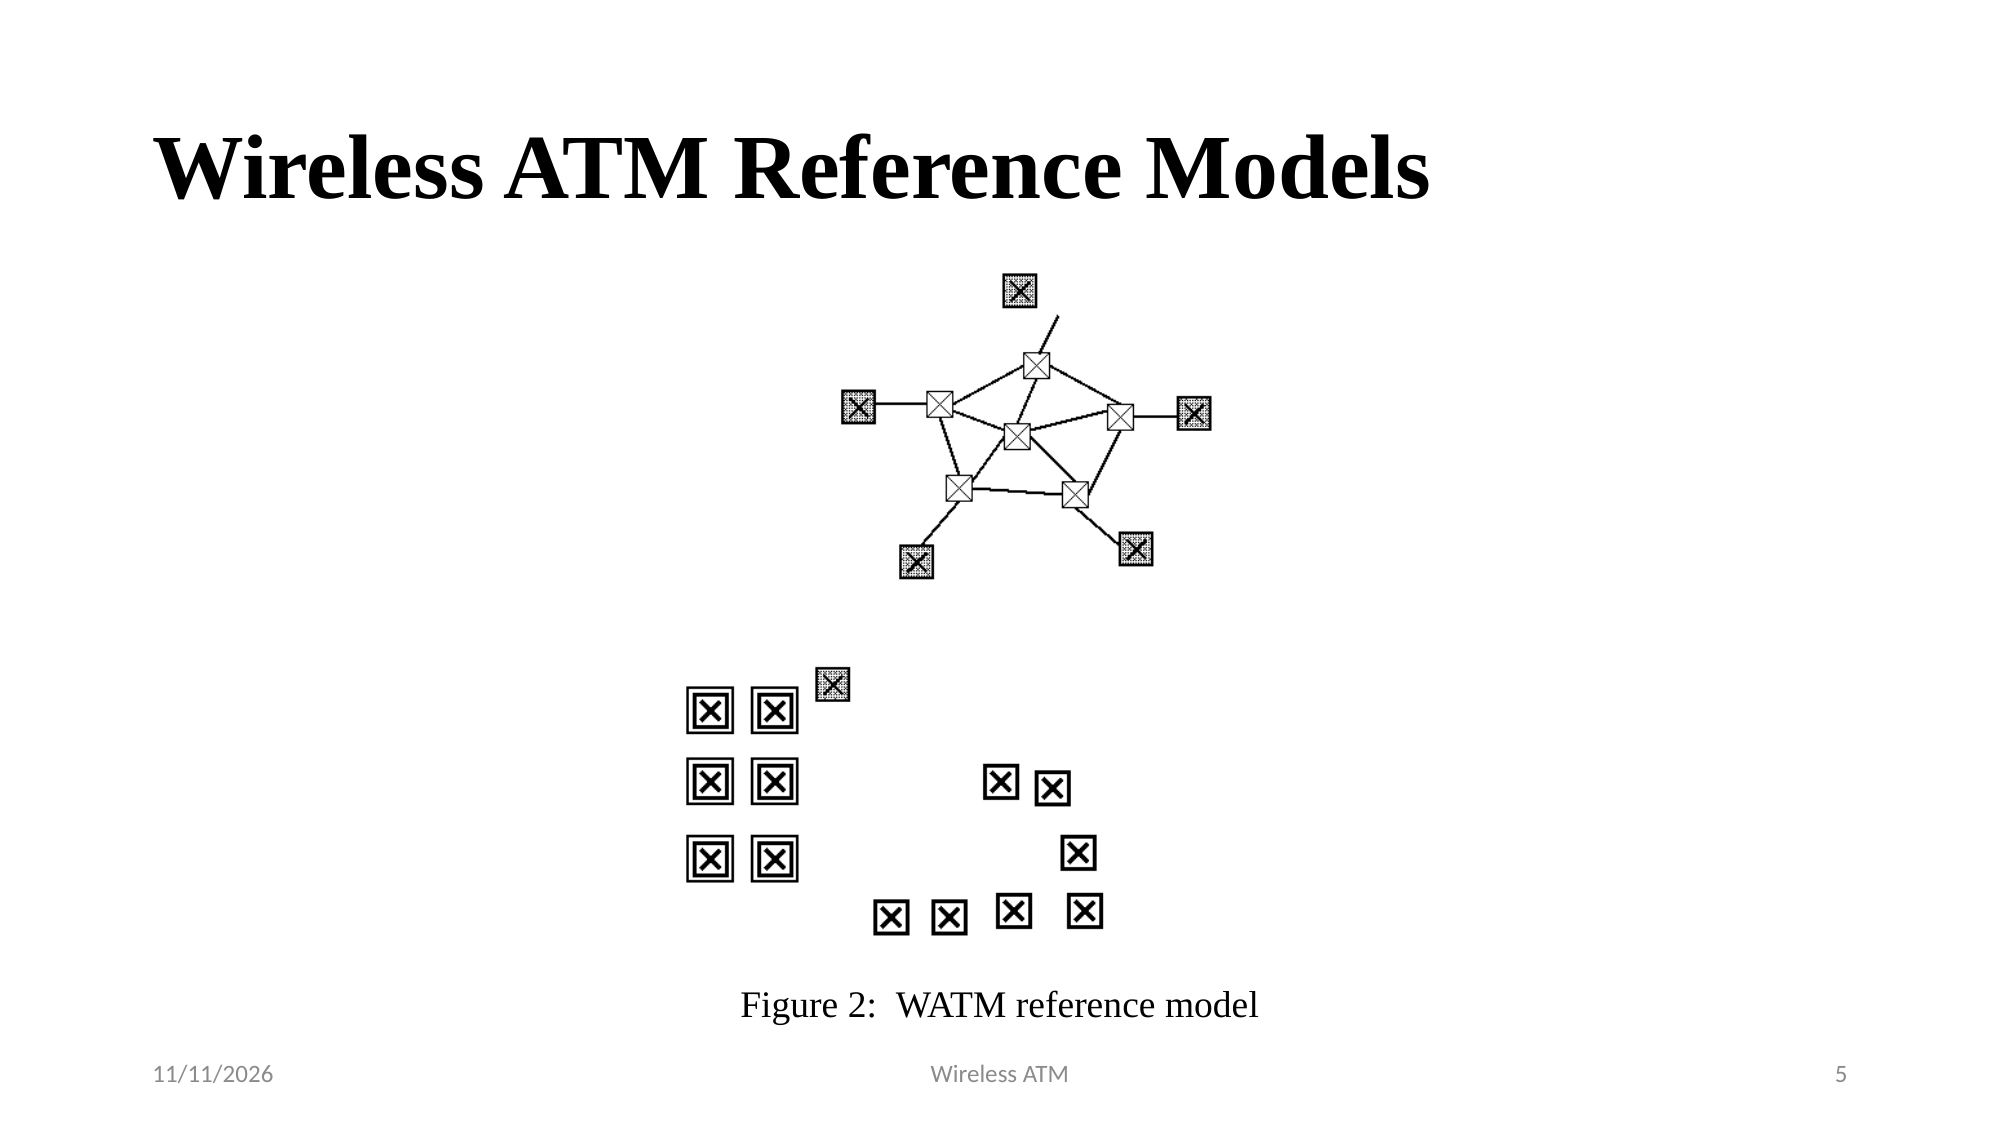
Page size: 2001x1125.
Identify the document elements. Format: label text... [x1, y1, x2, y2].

title Wireless ATM Reference Models [137, 59, 1863, 278]
text_box Figure 2: WATM reference model [725, 972, 1275, 1033]
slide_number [137, 1042, 588, 1103]
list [538, 249, 1382, 964]
slide_number 5 [1412, 1042, 1863, 1103]
footer Wireless ATM [662, 1042, 1338, 1103]
